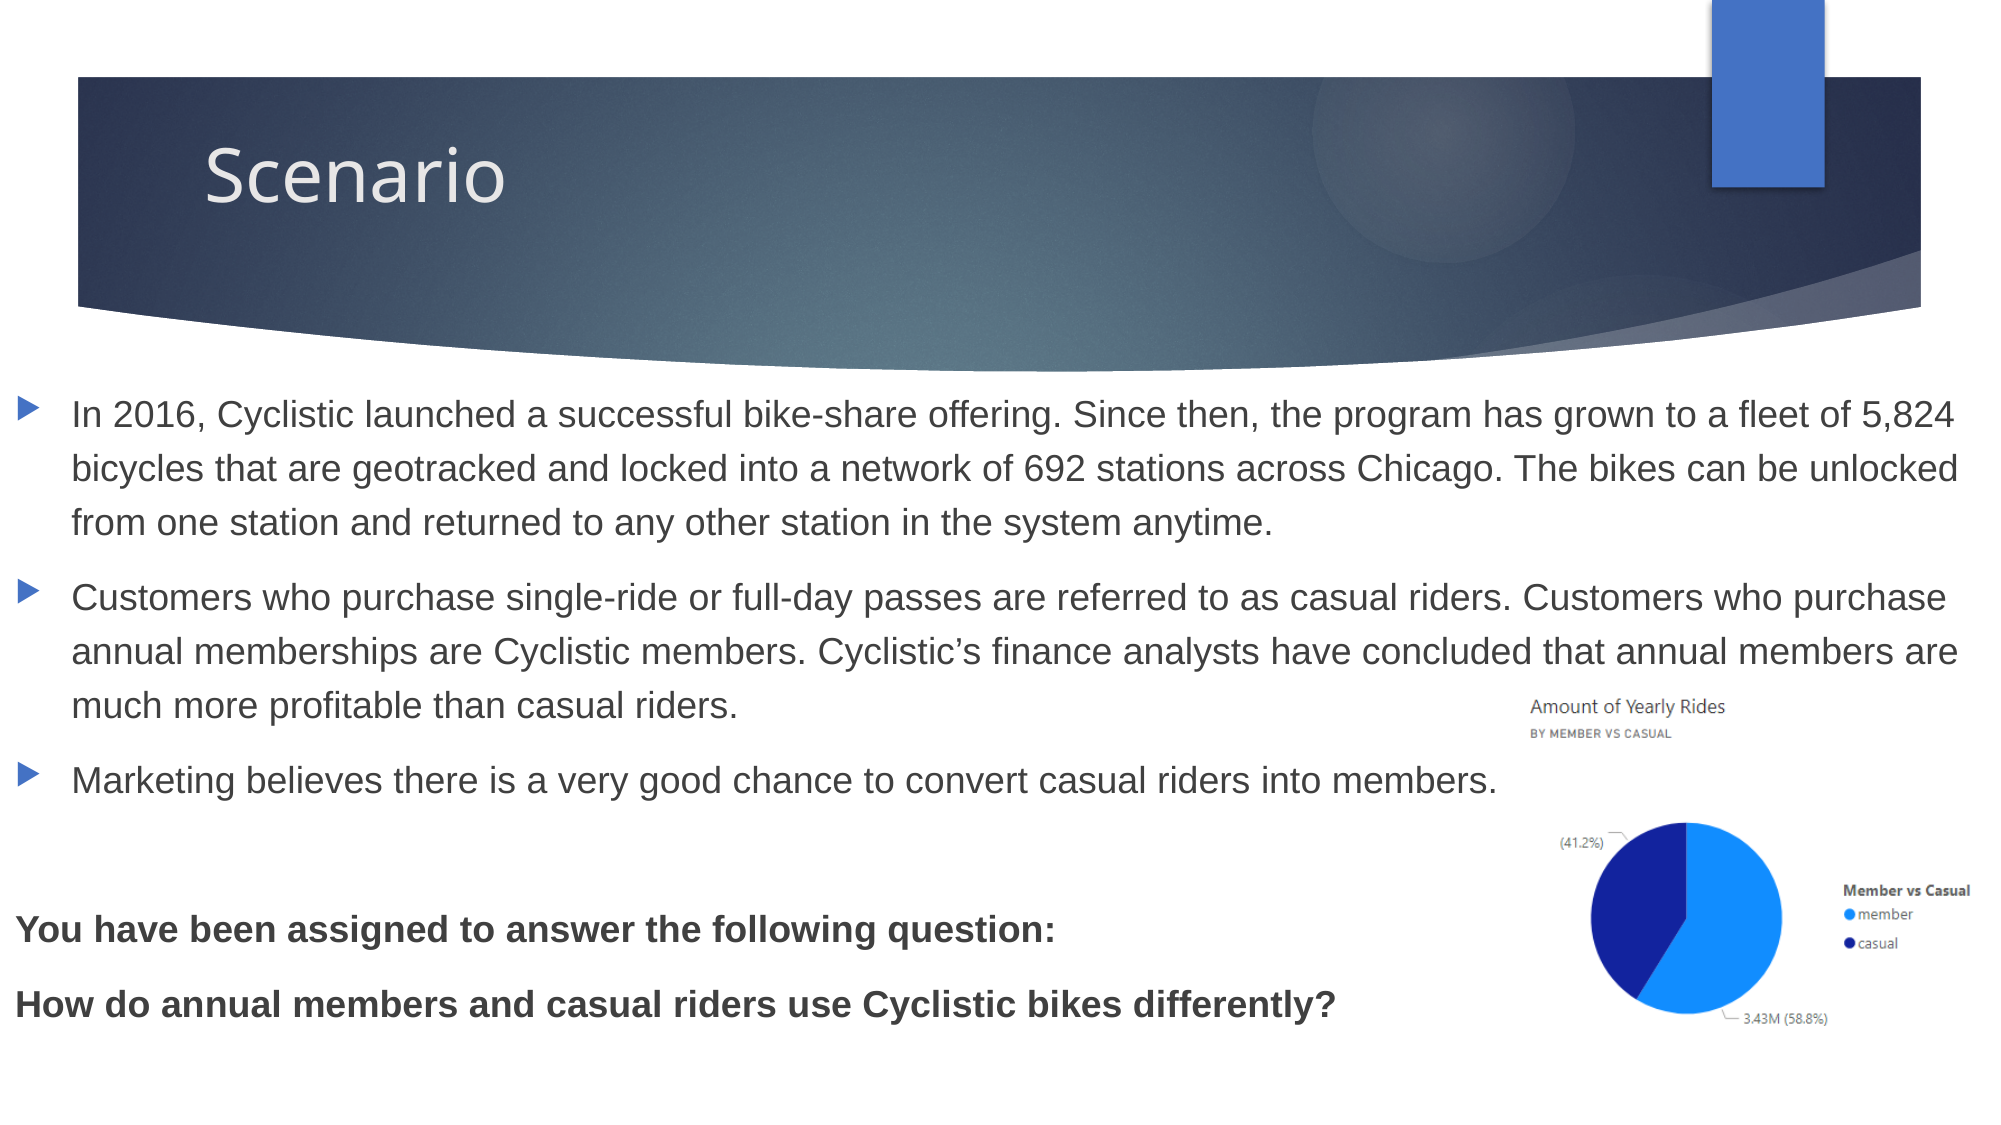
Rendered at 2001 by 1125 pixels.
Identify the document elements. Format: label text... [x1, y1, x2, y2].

list In 2016, Cyclistic launched a successful bike-share offering. Since then, the program has grown to a fleet of 5,824 bicycles that are geotracked and locked into a network of 692 stations across Chicago. The bikes can be unlocked from one station and returned to any other station in the system anytime. Customers who purchase single-ride or full-day passes are referred to as casual riders. Customers who purchase annual memberships are Cyclistic members. Cyclistic’s finance analysts have concluded that annual members are much more profitable than casual riders. Marketing believes there is a very good chance to convert casual riders into members. You have been assigned to answer the following question: How do annual members and casual riders use Cyclistic bikes differently? [0, 373, 2000, 1125]
picture [1519, 673, 2000, 1102]
title Scenario [189, 159, 1627, 276]
